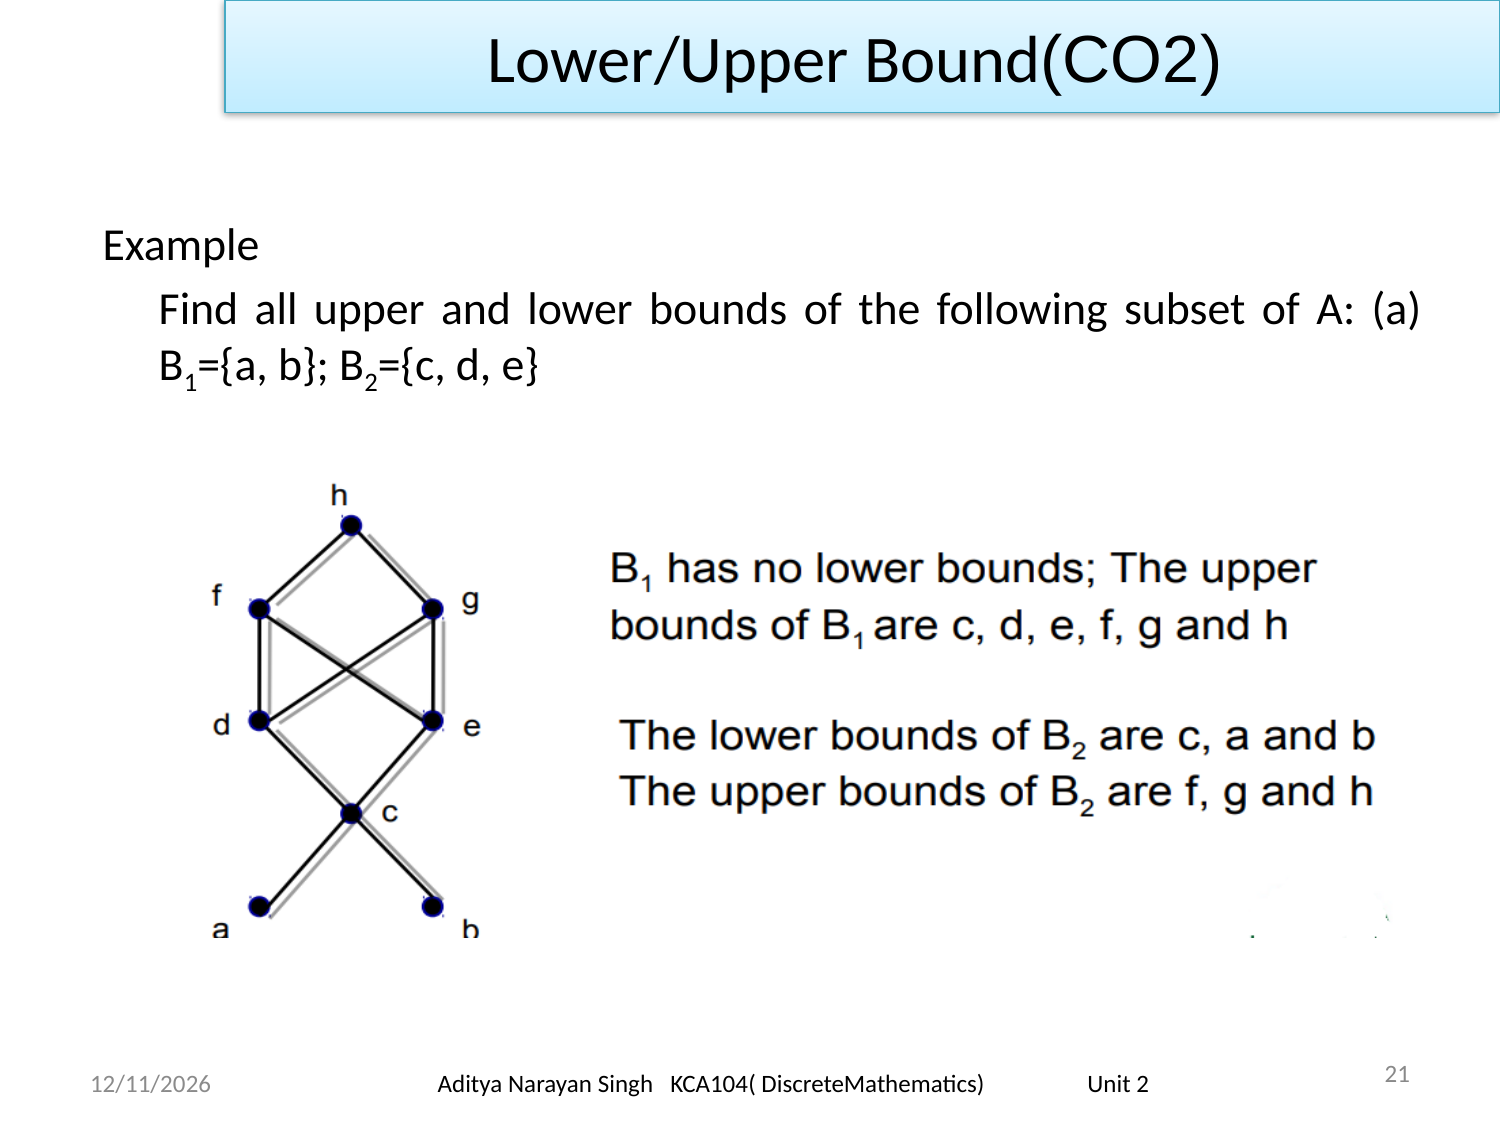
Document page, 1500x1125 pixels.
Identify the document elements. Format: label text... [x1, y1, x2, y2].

text_box Lower/Upper Bound(CO2) [224, 0, 1500, 113]
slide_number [75, 1052, 387, 1113]
footer Aditya Narayan Singh KCA104( DiscreteMathematics) Unit 2 [387, 1052, 1213, 1113]
slide_number 21 [1074, 1042, 1425, 1103]
list Example Find all upper and lower bounds of the following subset of A: (a) B1={a, b}; B2={c, d, e} [87, 207, 1438, 950]
picture [149, 462, 1401, 938]
